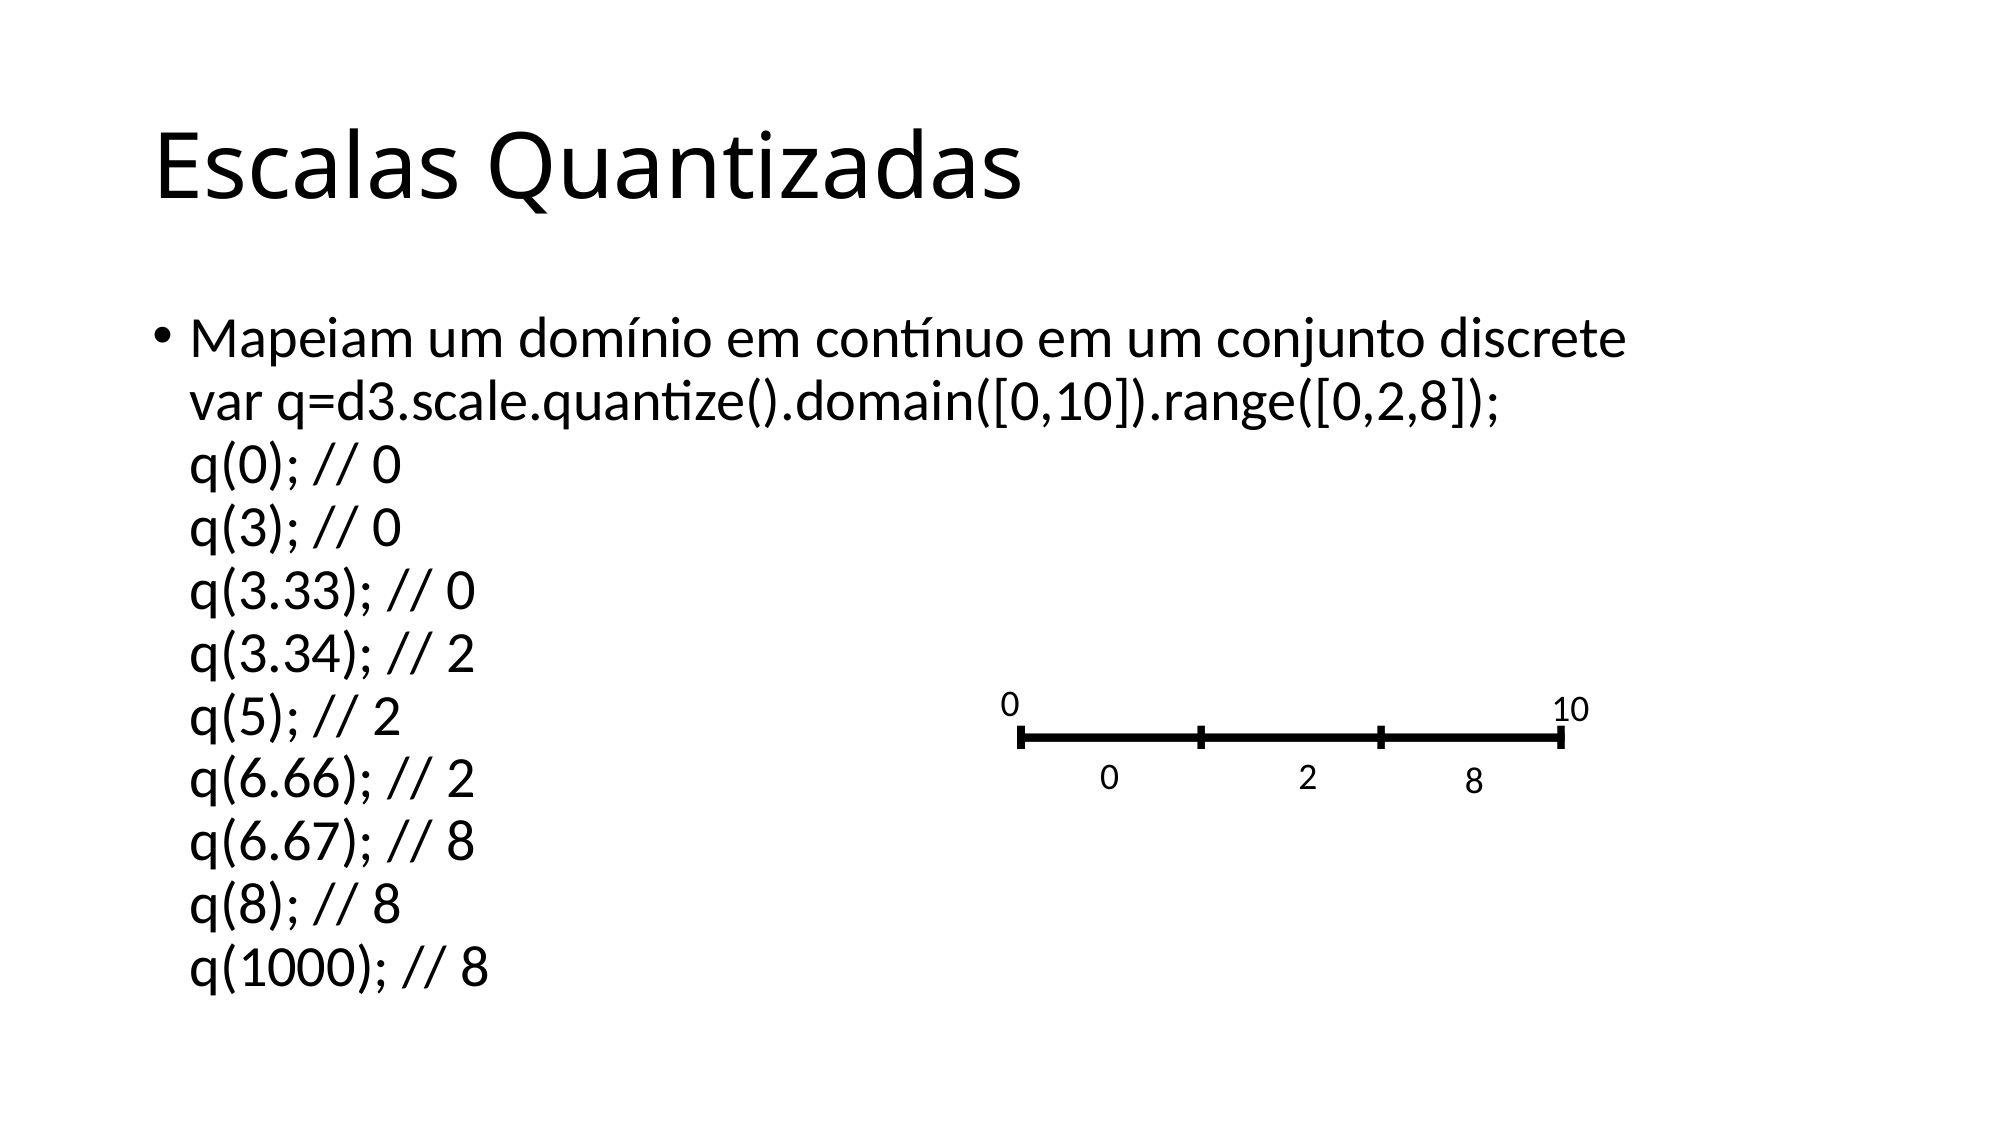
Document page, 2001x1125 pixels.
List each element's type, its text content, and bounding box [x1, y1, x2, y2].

title Escalas Quantizadas [137, 59, 1863, 278]
list Mapeiam um domínio em contínuo em um conjunto discrete var q=d3.scale.quantize().domain([0,10]).range([0,2,8]); q(0); // 0 q(3); // 0 q(3.33); // 0 q(3.34); // 2 q(5); // 2 q(6.66); // 2 q(6.67); // 8 q(8); // 8 q(1000); // 8 [137, 299, 1863, 1014]
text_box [985, 671, 1615, 809]
